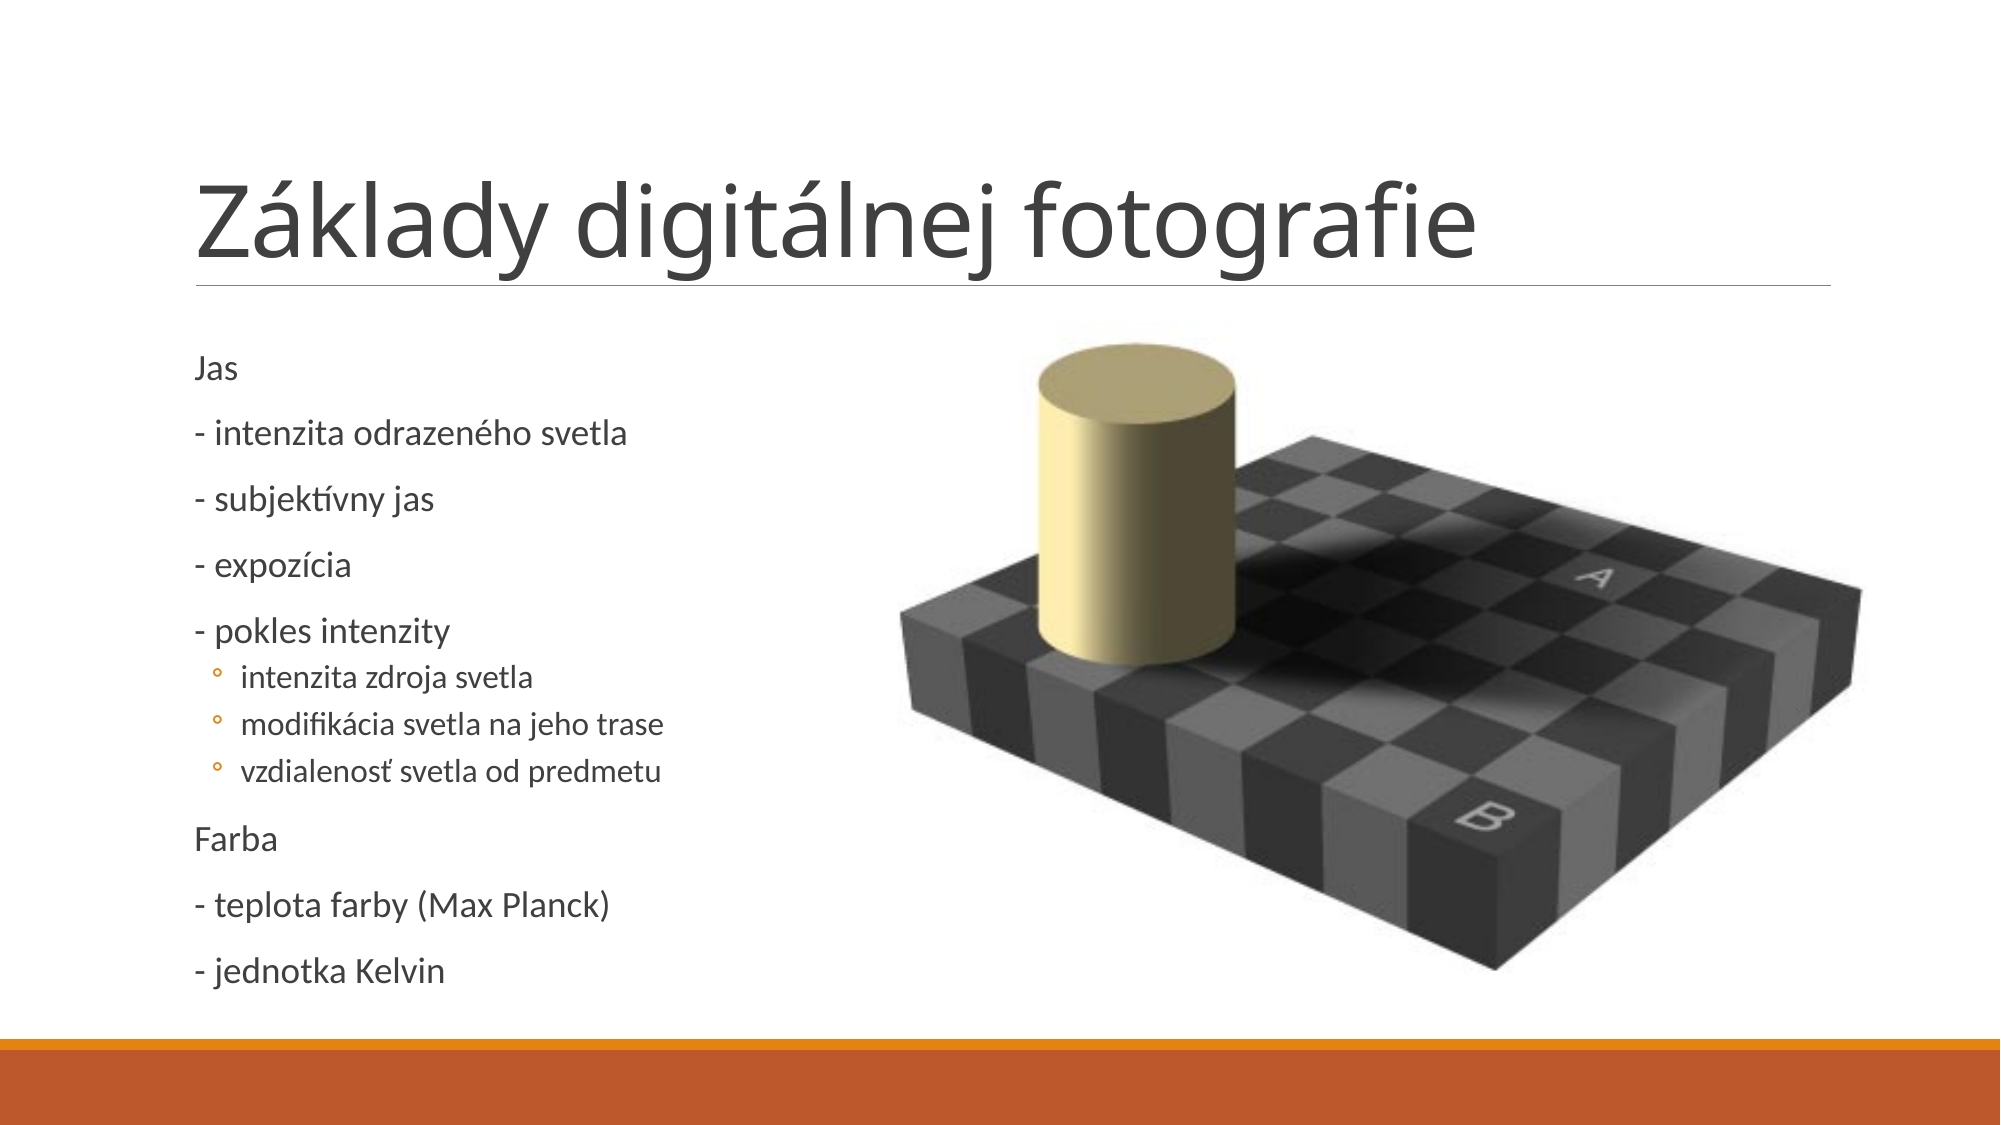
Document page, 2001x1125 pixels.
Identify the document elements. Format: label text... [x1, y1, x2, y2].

title Základy digitálnej fotografie [180, 47, 1830, 285]
picture [880, 321, 1872, 983]
list Jas - intenzita odrazeného svetla - subjektívny jas - expozícia - pokles intenzity intenzita zdroja svetla modifikácia svetla na jeho trase vzdialenosť svetla od predmetu Farba - teplota farby (Max Planck) - jednotka Kelvin [180, 340, 1830, 1001]
